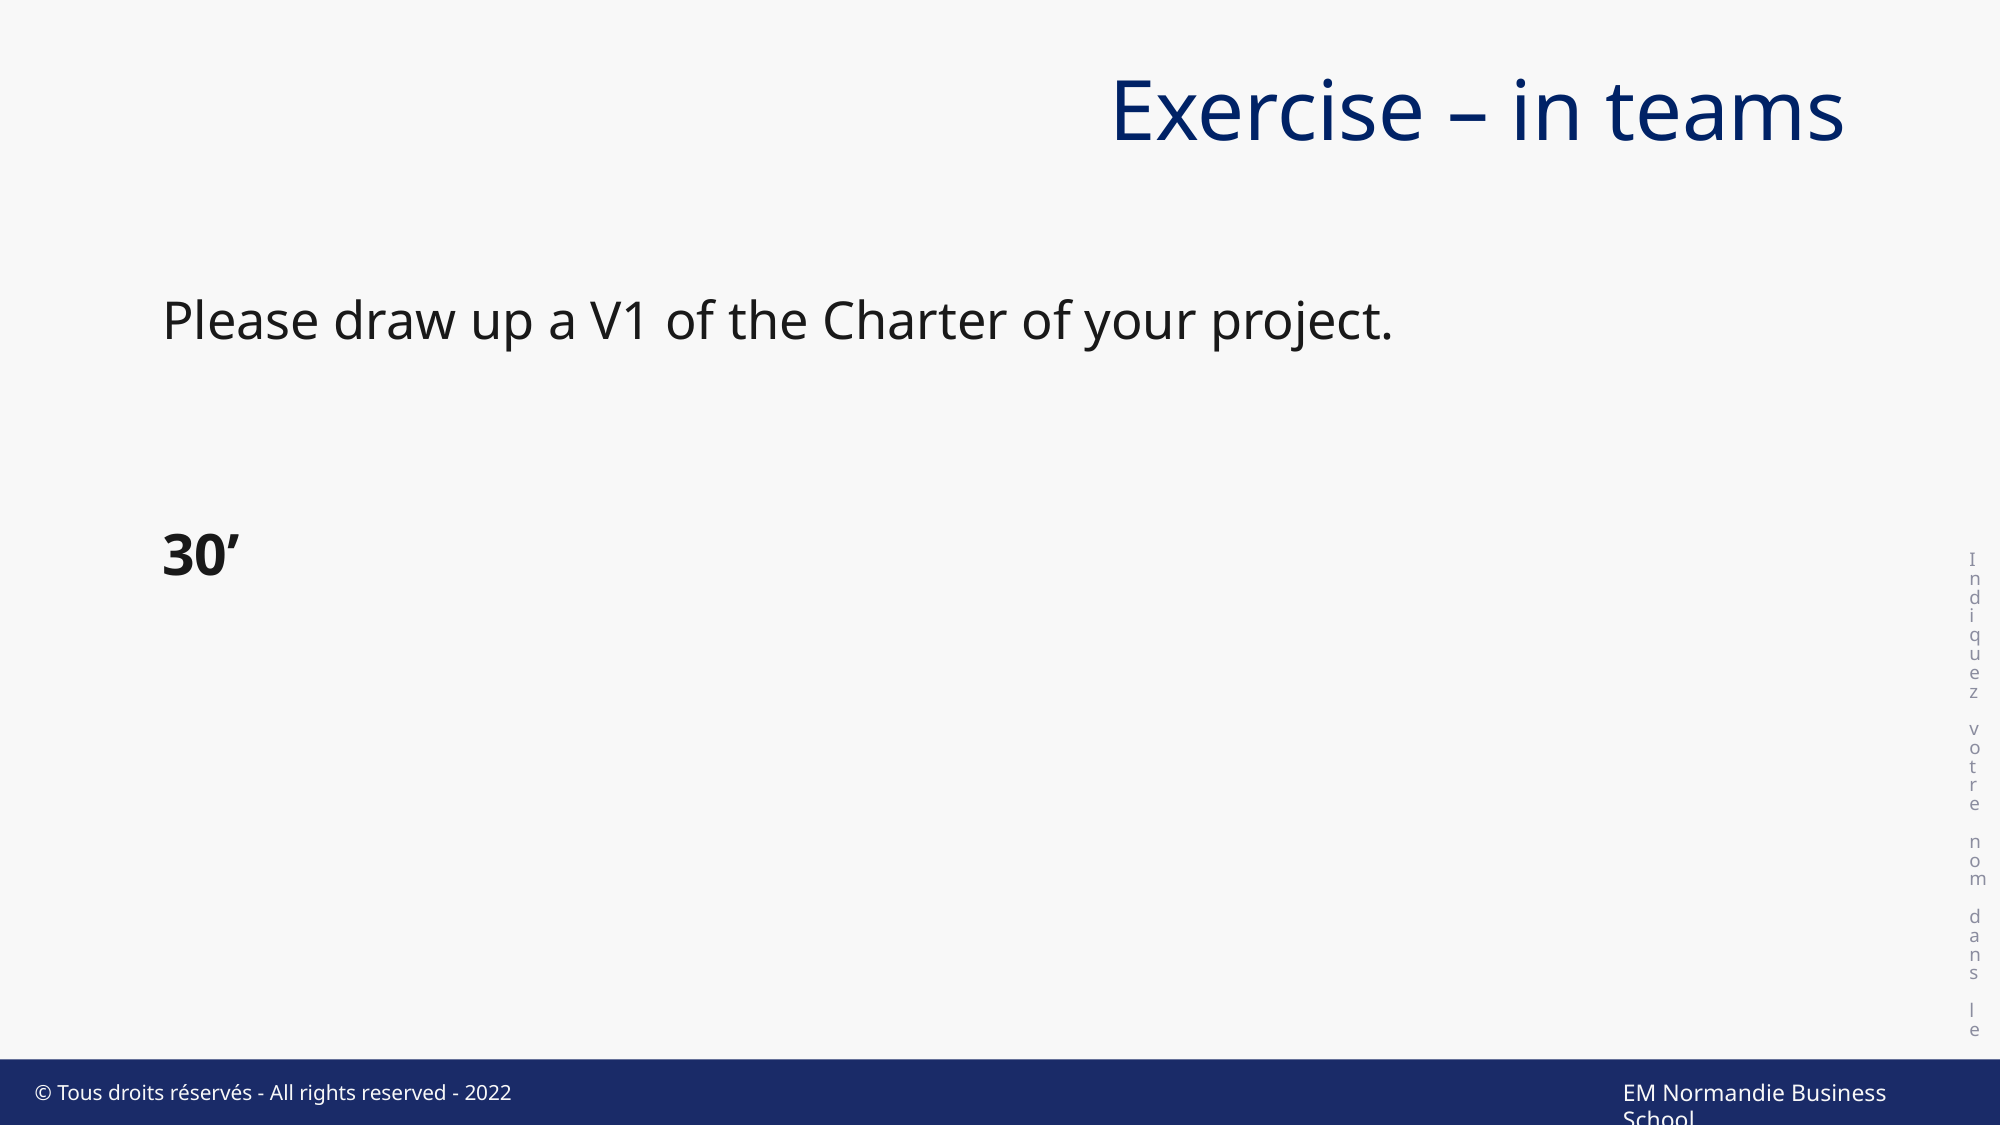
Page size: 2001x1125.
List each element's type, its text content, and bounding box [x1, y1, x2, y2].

footer Indiquez votre nom dans le pied de page [1954, 73, 1989, 1048]
title Exercise – in teams [137, 59, 1863, 167]
list Please draw up a V1 of the Charter of your project. 30’ [137, 248, 1863, 596]
